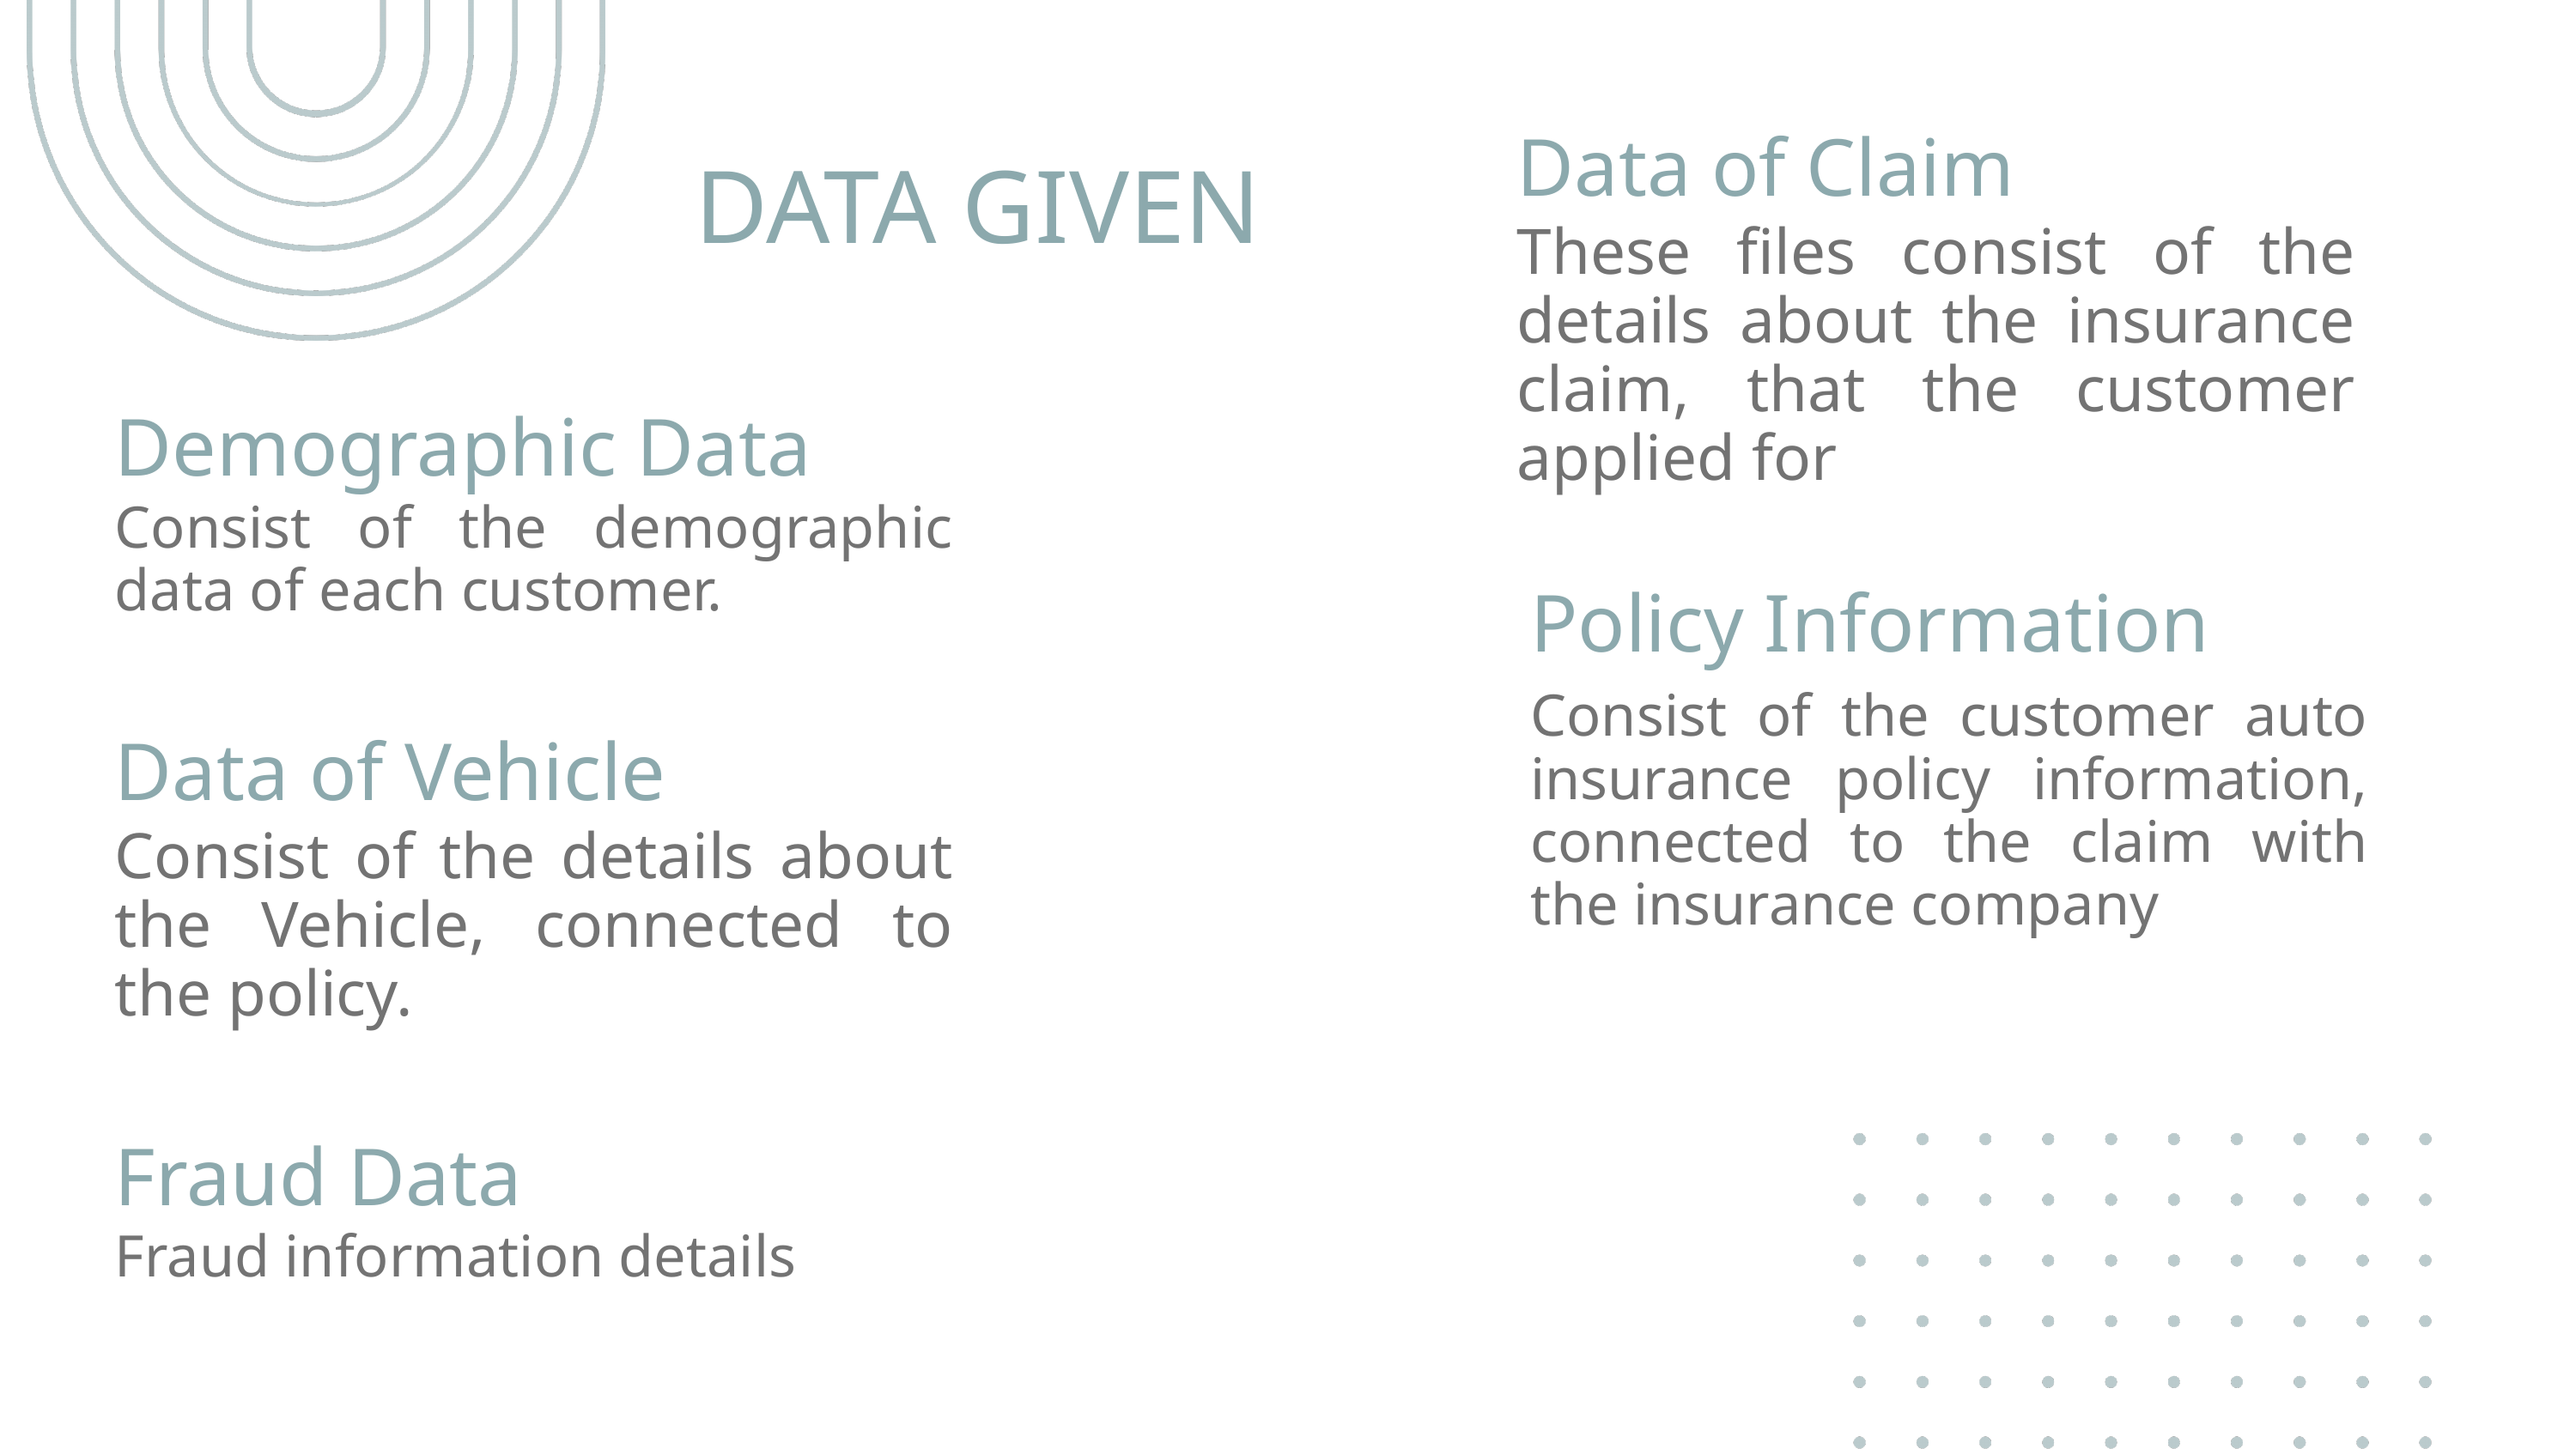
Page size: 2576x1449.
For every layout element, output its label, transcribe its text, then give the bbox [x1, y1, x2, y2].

text_box Demographic Data [114, 405, 1030, 493]
picture [27, 0, 606, 342]
text_box Policy Information [1530, 581, 2445, 669]
text_box Data of Claim [1516, 125, 2432, 212]
text_box Fraud information details [114, 1225, 954, 1289]
text_box Consist of the customer auto insurance policy information, connected to the claim with the insurance company [1530, 684, 2369, 937]
picture [1852, 1131, 2432, 1449]
text_box Fraud Data [114, 1134, 1030, 1222]
text_box Data of Vehicle [114, 729, 1030, 816]
text_box DATA GIVEN [695, 153, 1322, 264]
text_box Consist of the details about the Vehicle, connected to the policy. [114, 822, 954, 1029]
text_box These files consist of the details about the insurance claim, that the customer applied for [1516, 217, 2356, 494]
text_box Consist of the demographic data of each customer. [114, 496, 954, 622]
